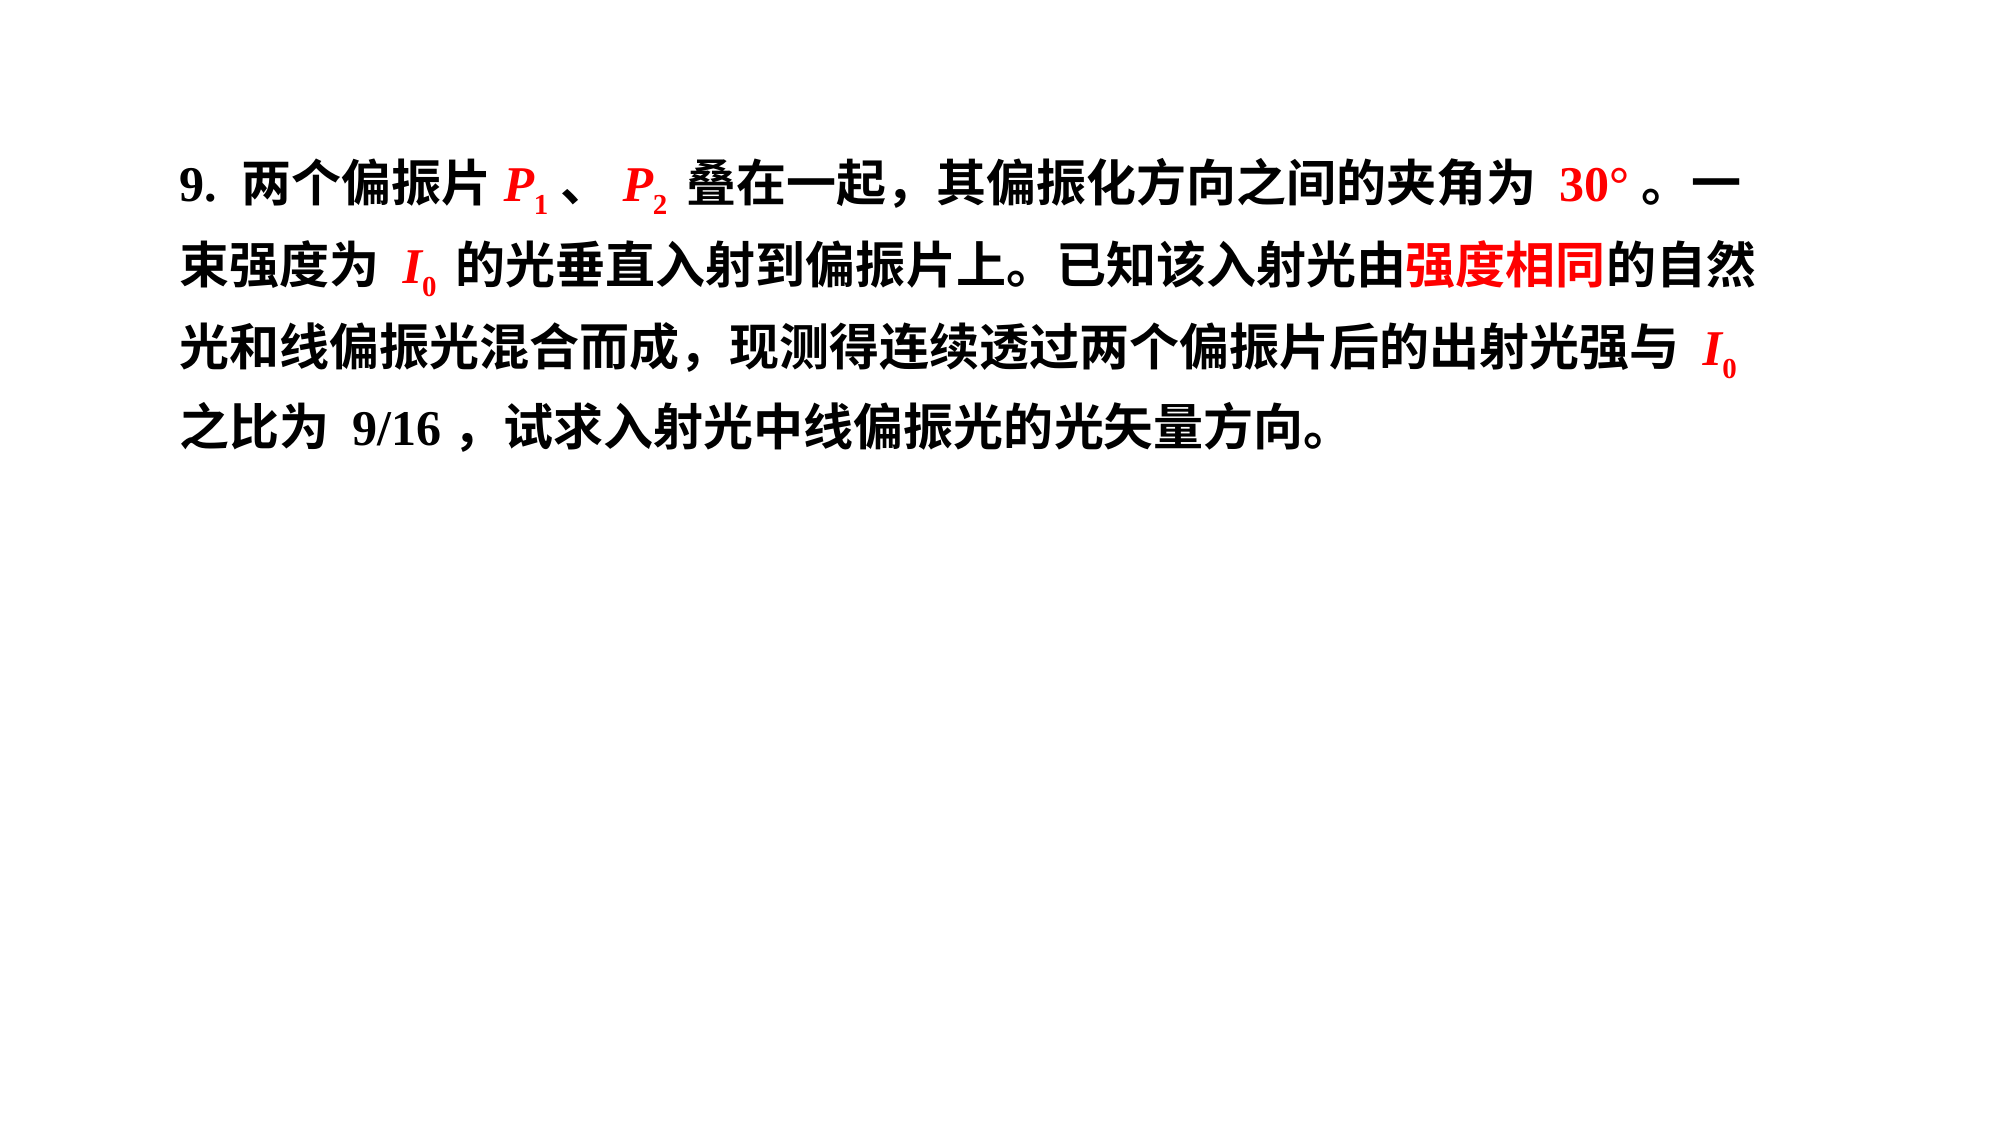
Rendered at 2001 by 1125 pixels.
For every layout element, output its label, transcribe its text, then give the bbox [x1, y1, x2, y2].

text_box 9. 两个偏振片P1、P2 叠在一起，其偏振化方向之间的夹角为 30°。一束强度为 I0 的光垂直入射到偏振片上。已知该入射光由强度相同的自然光和线偏振光混合而成，现测得连续透过两个偏振片后的出射光强与 I0 之比为 9/16，试求入射光中线偏振光的光矢量方向。 [164, 130, 1777, 464]
